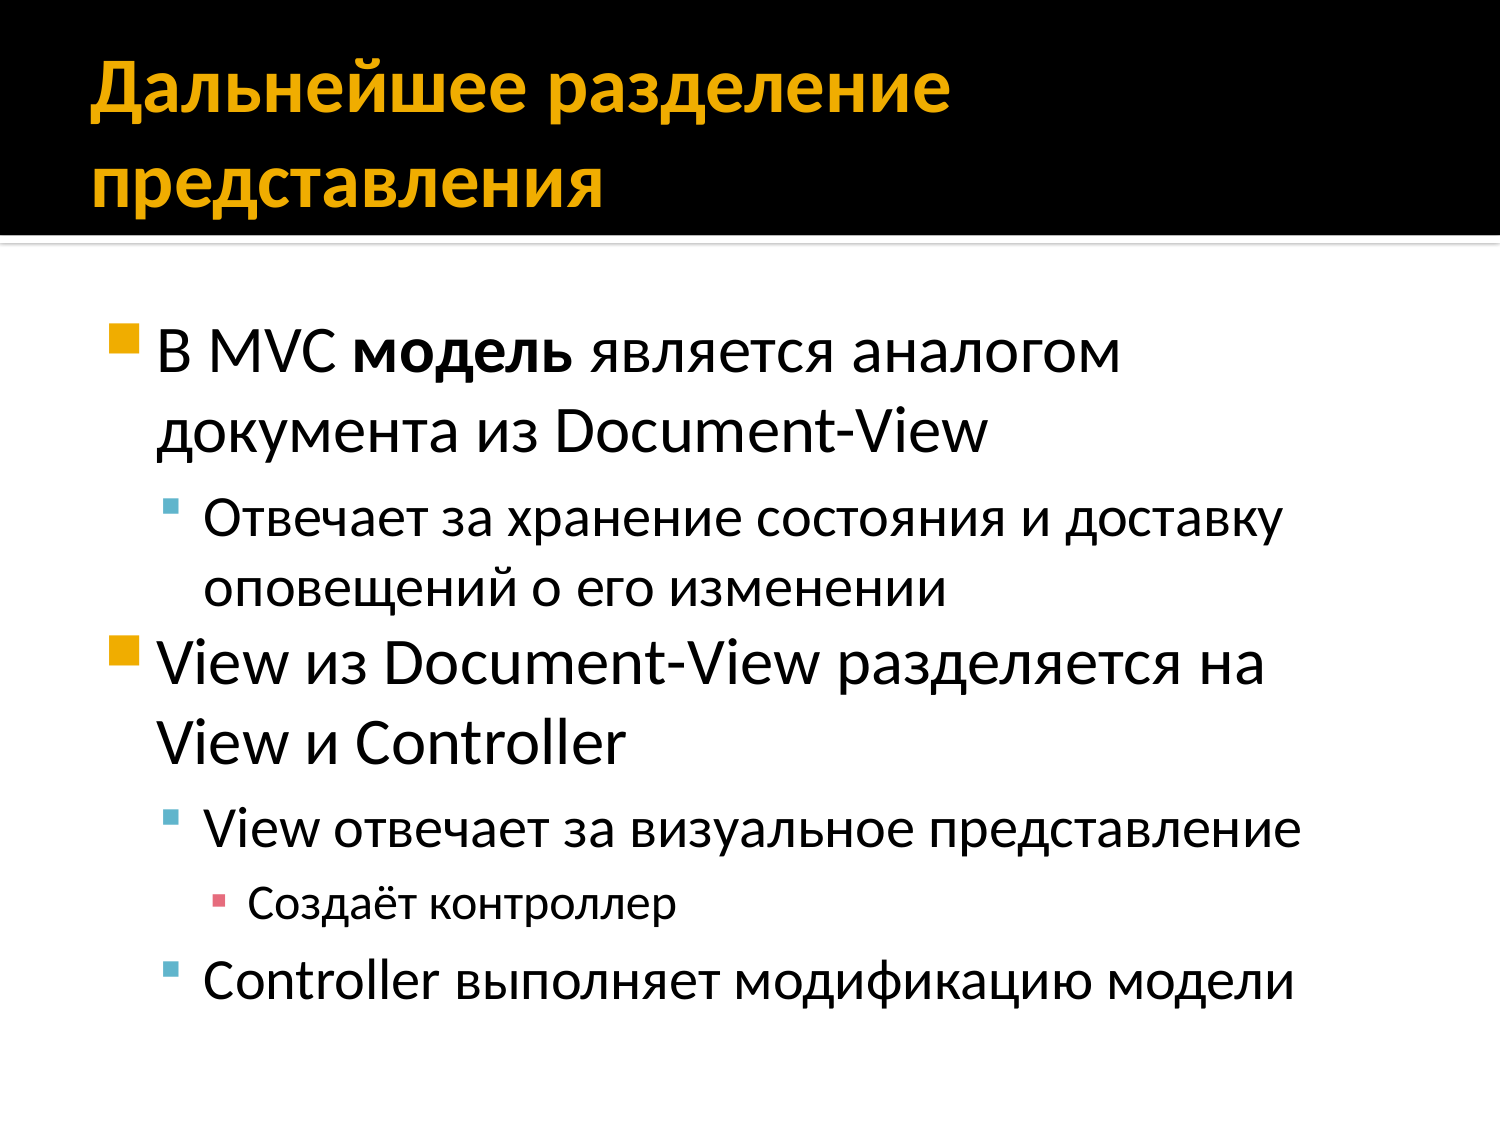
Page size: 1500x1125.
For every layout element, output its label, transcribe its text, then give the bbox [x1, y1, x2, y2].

title Дальнейшее разделение представления [75, 25, 1425, 231]
list В MVC модель является аналогом документа из Document-View Отвечает за хранение состояния и доставку оповещений о его изменении View из Document-View разделяется на View и Controller View отвечает за визуальное представление Создаёт контроллер Controller выполняет модификацию модели [75, 291, 1425, 1050]
